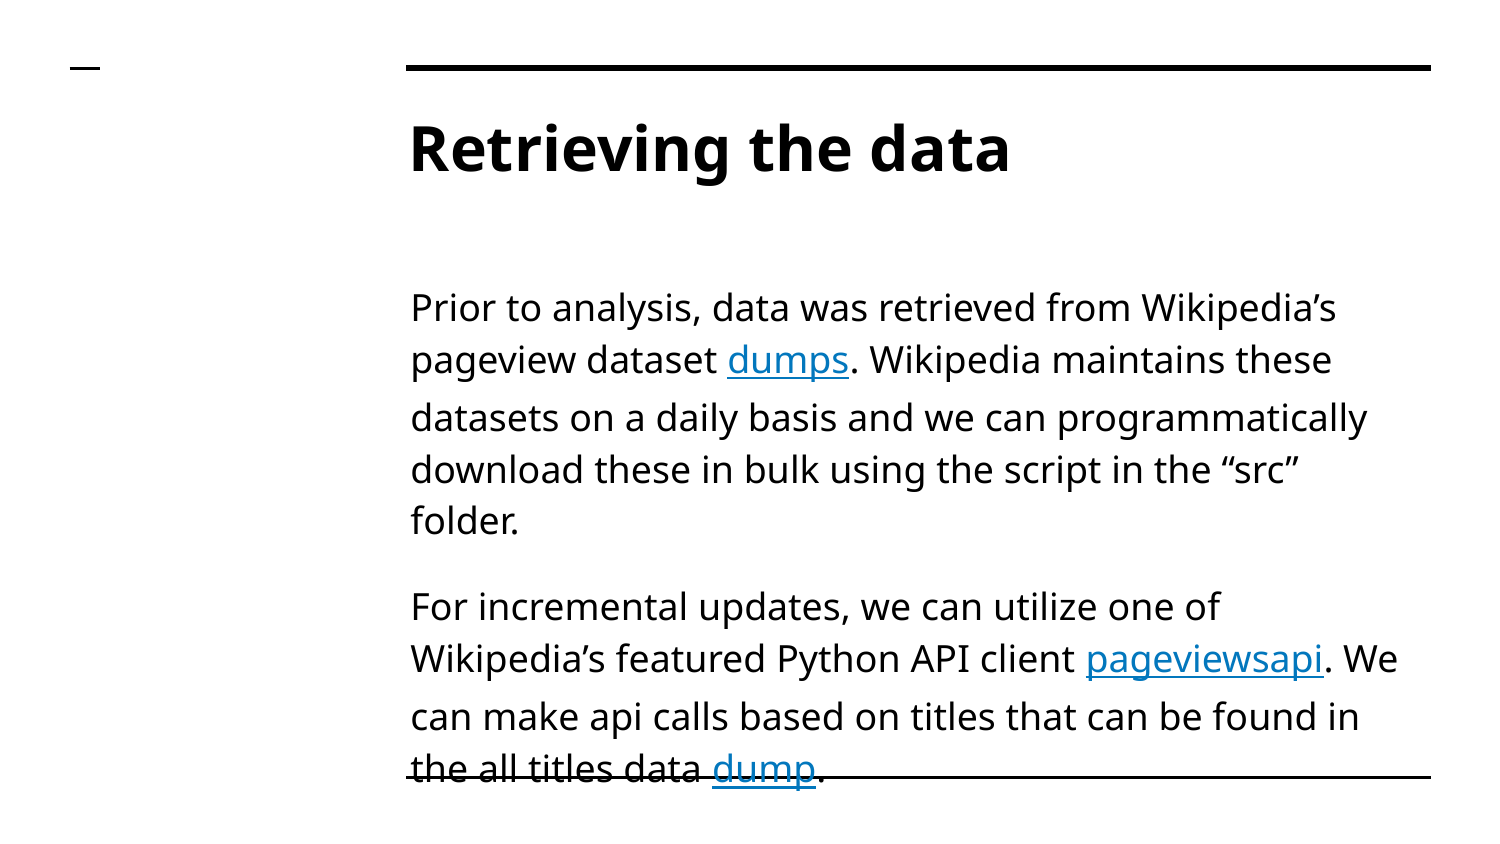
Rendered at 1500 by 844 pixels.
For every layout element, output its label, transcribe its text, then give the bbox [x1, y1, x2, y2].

title Retrieving the data [393, 94, 1431, 199]
list Prior to analysis, data was retrieved from Wikipedia’s pageview dataset dumps. Wikipedia maintains these datasets on a daily basis and we can programmatically download these in bulk using the script in the “src” folder. For incremental updates, we can utilize one of Wikipedia’s featured Python API client pageviewsapi. We can make api calls based on titles that can be found in the all titles data dump. [395, 261, 1433, 755]
